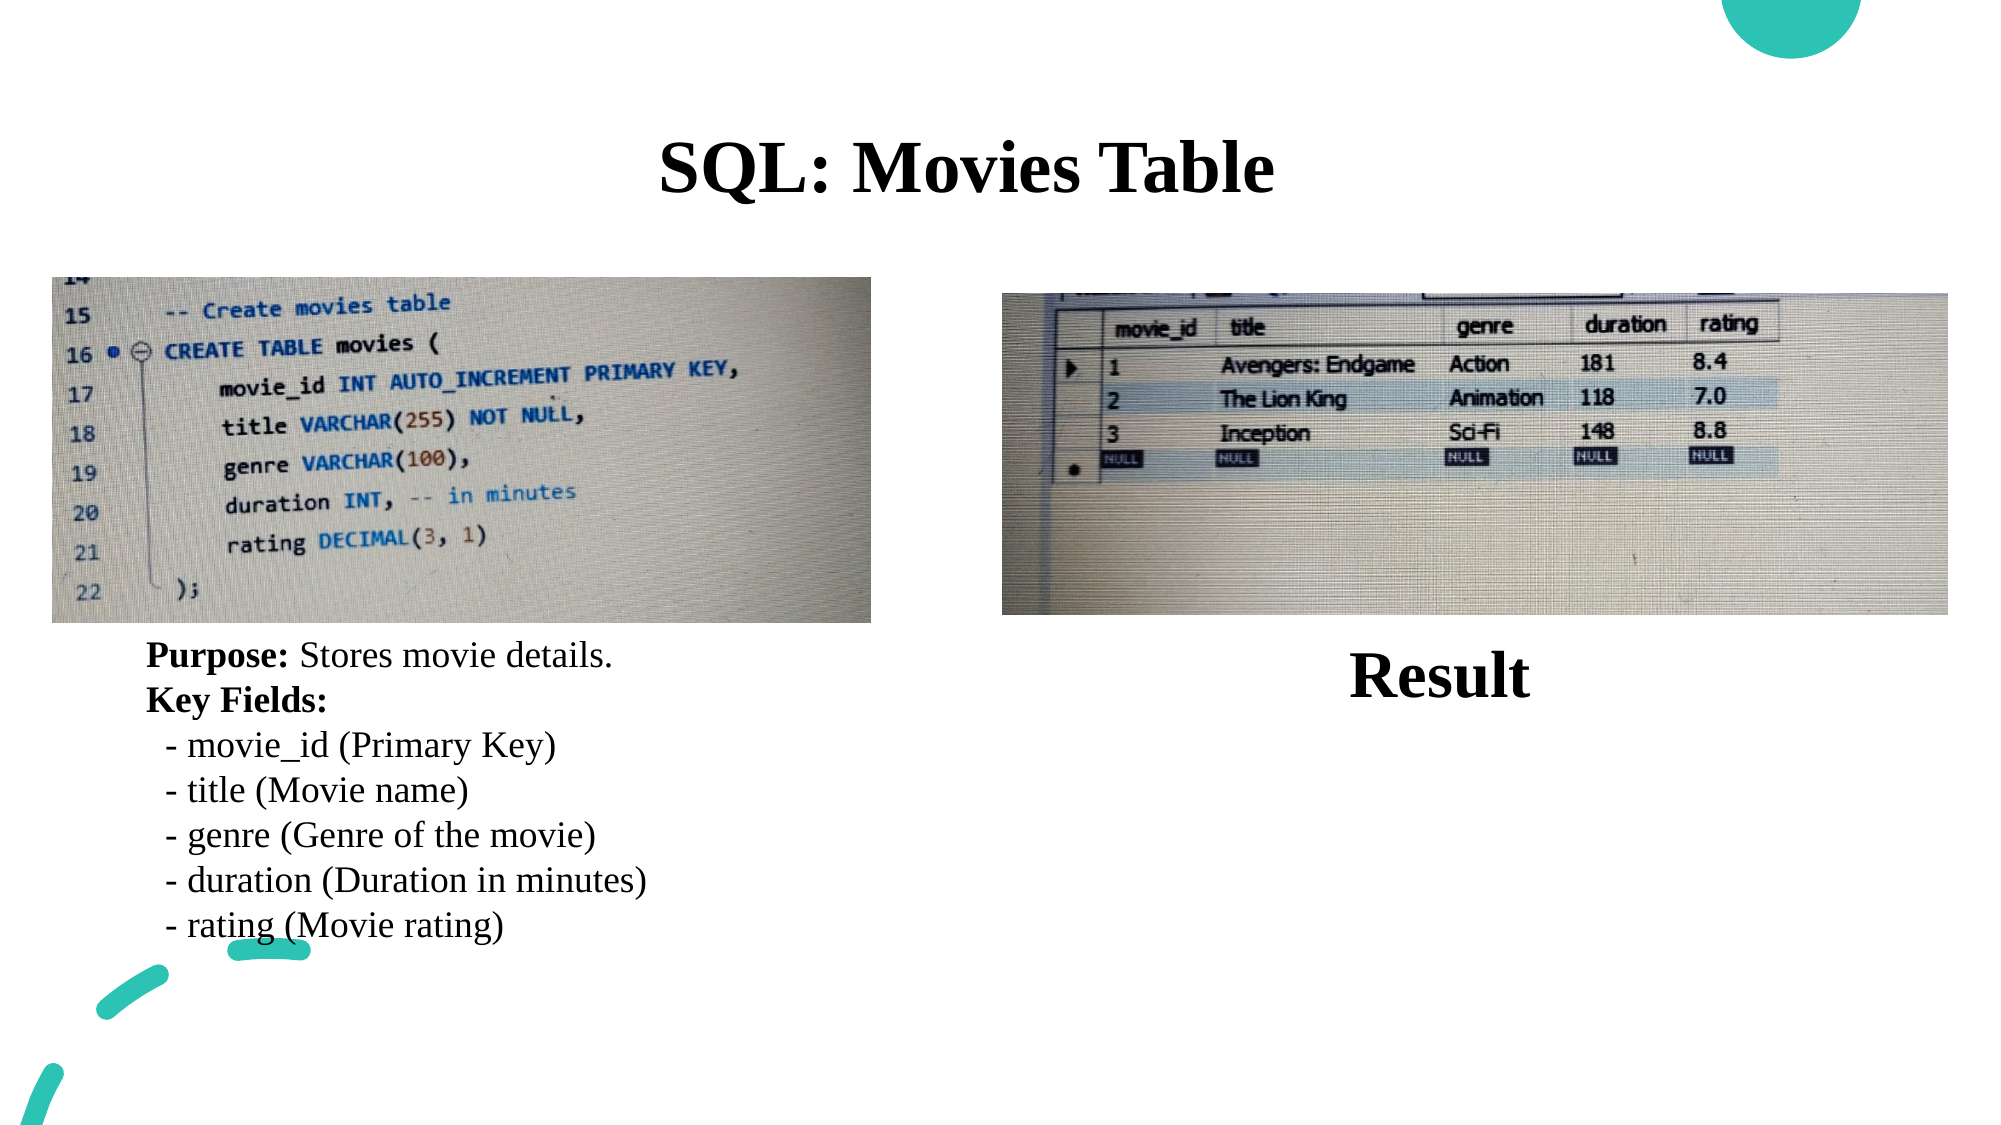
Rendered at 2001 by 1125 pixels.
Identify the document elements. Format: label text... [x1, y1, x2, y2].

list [52, 277, 871, 623]
text_box Result [1334, 622, 1888, 718]
title SQL: Movies Table [137, 59, 1863, 278]
picture [1002, 293, 1948, 615]
text_box Purpose: Stores movie details. Key Fields: - movie_id (Primary Key) - title (Movie name) - genre (Genre of the movie) - duration (Duration in minutes) - rating (Movie rating) [131, 622, 1003, 998]
